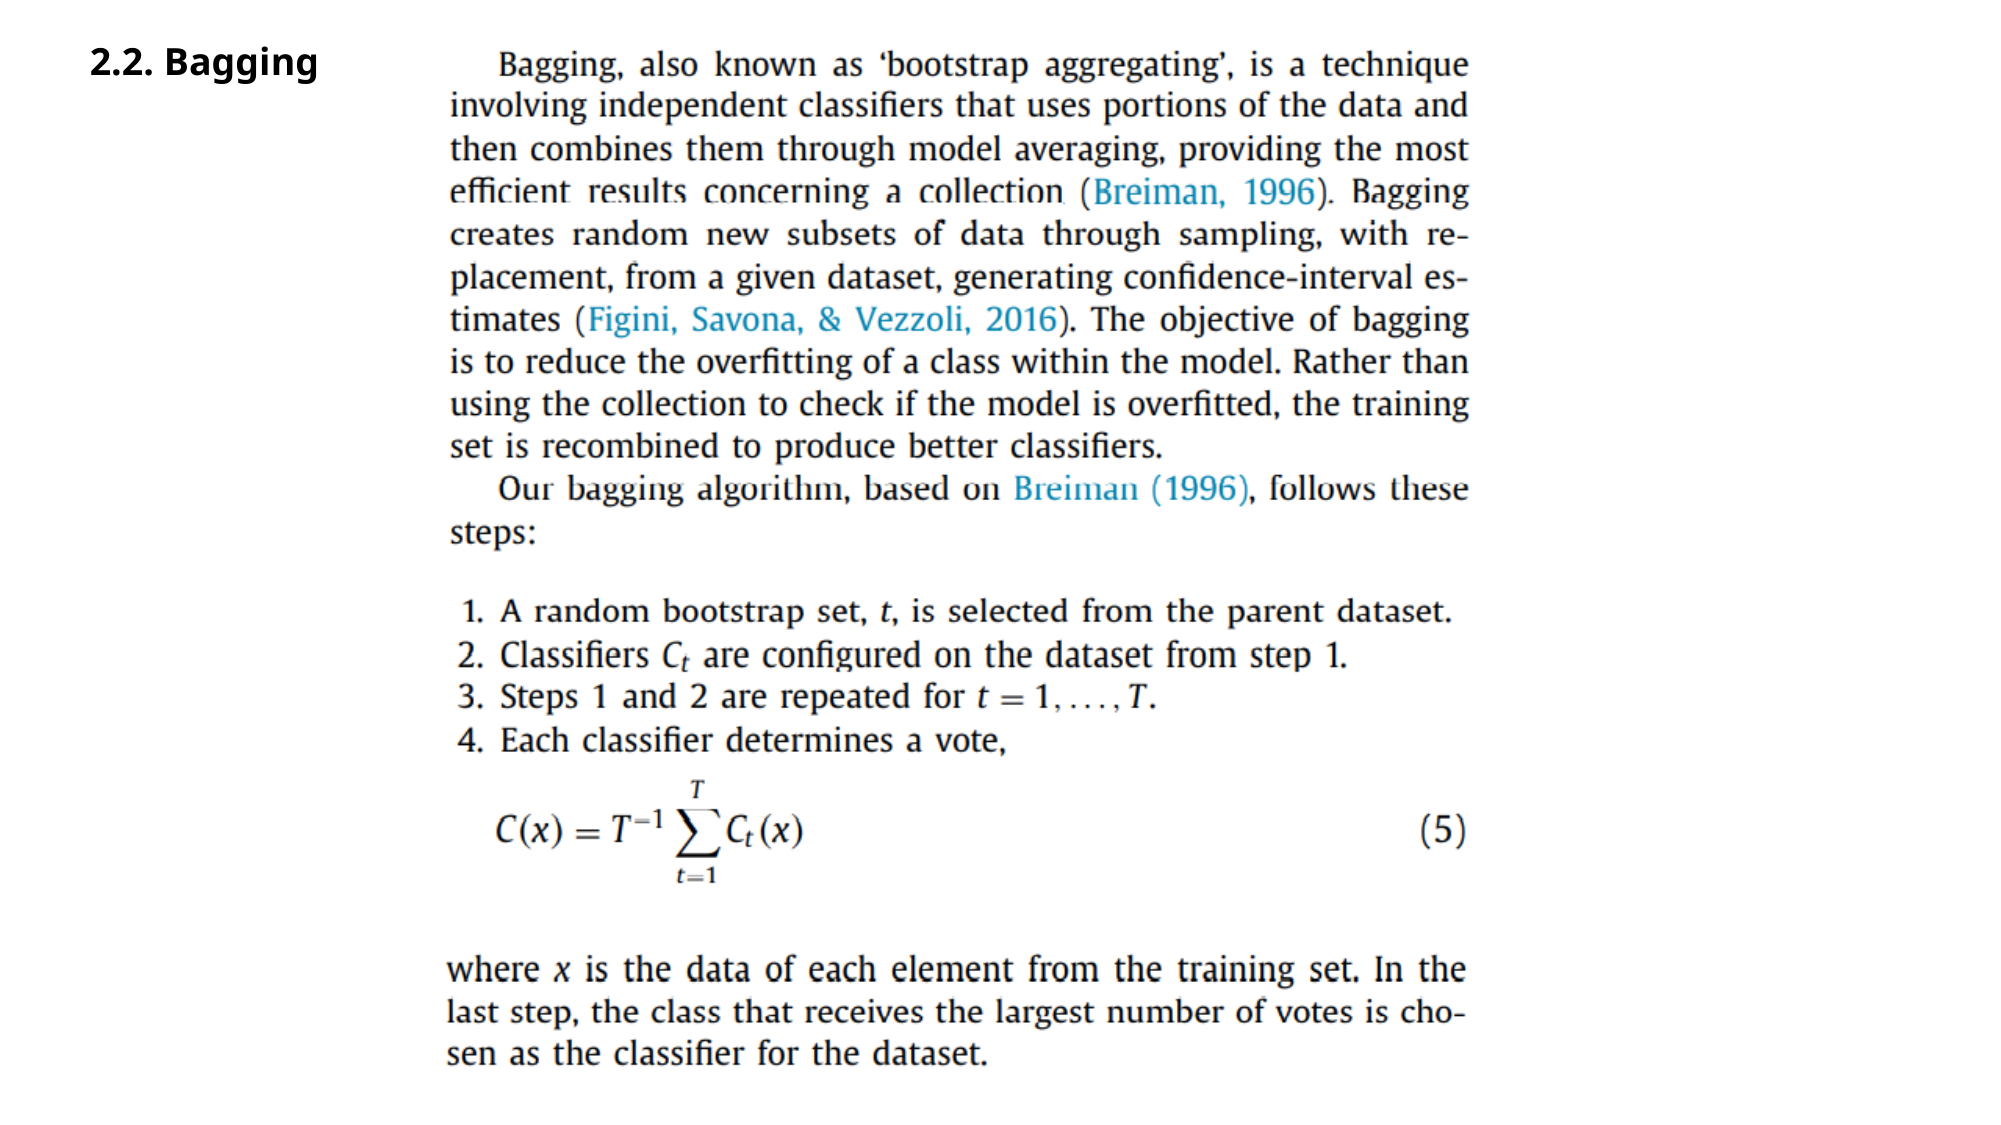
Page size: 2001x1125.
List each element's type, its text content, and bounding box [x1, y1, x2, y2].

text_box 2.2. Bagging [75, 30, 1259, 90]
picture [439, 778, 1489, 1084]
picture [441, 37, 1489, 766]
